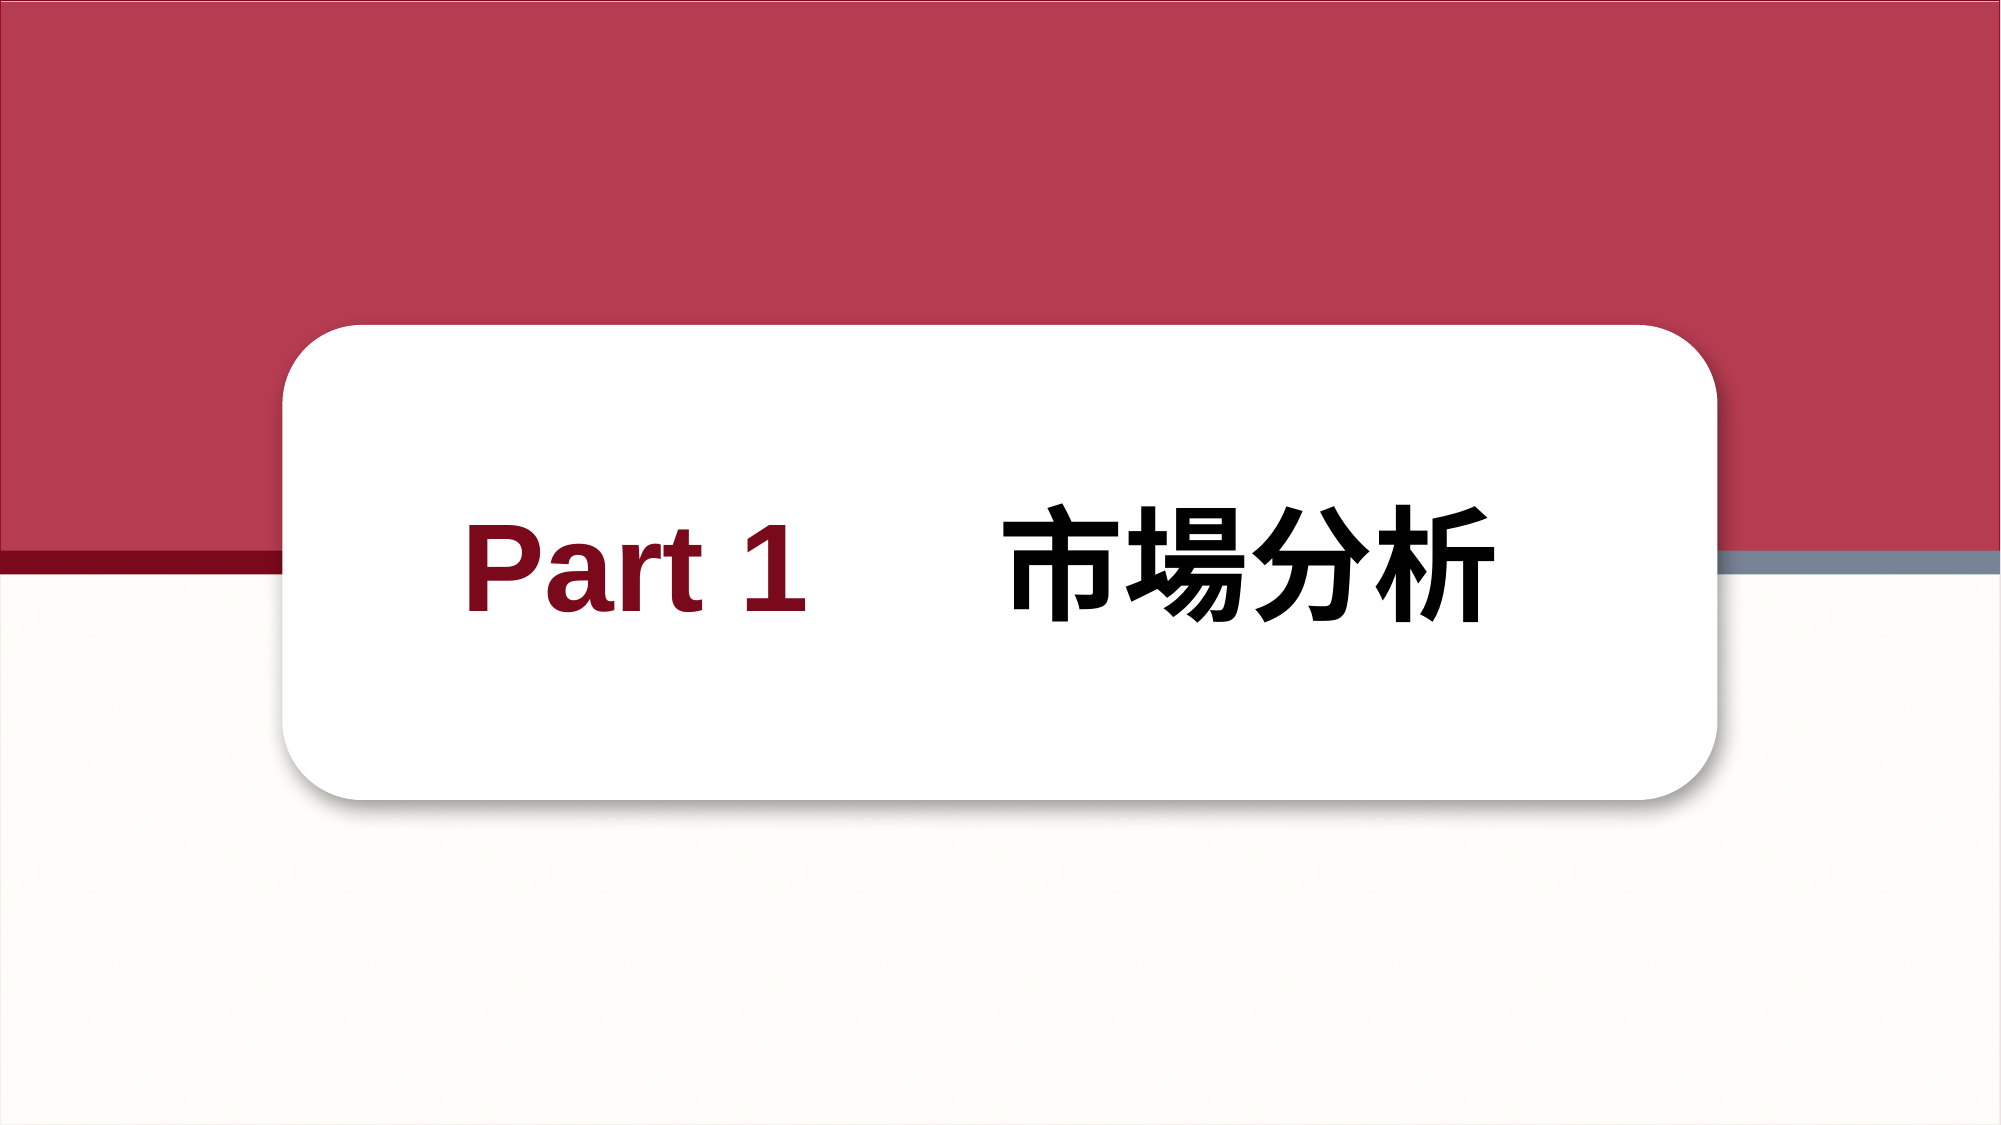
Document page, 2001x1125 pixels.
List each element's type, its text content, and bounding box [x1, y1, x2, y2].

text_box 市場分析 [828, 479, 1669, 644]
text_box Part 1 [398, 479, 828, 644]
